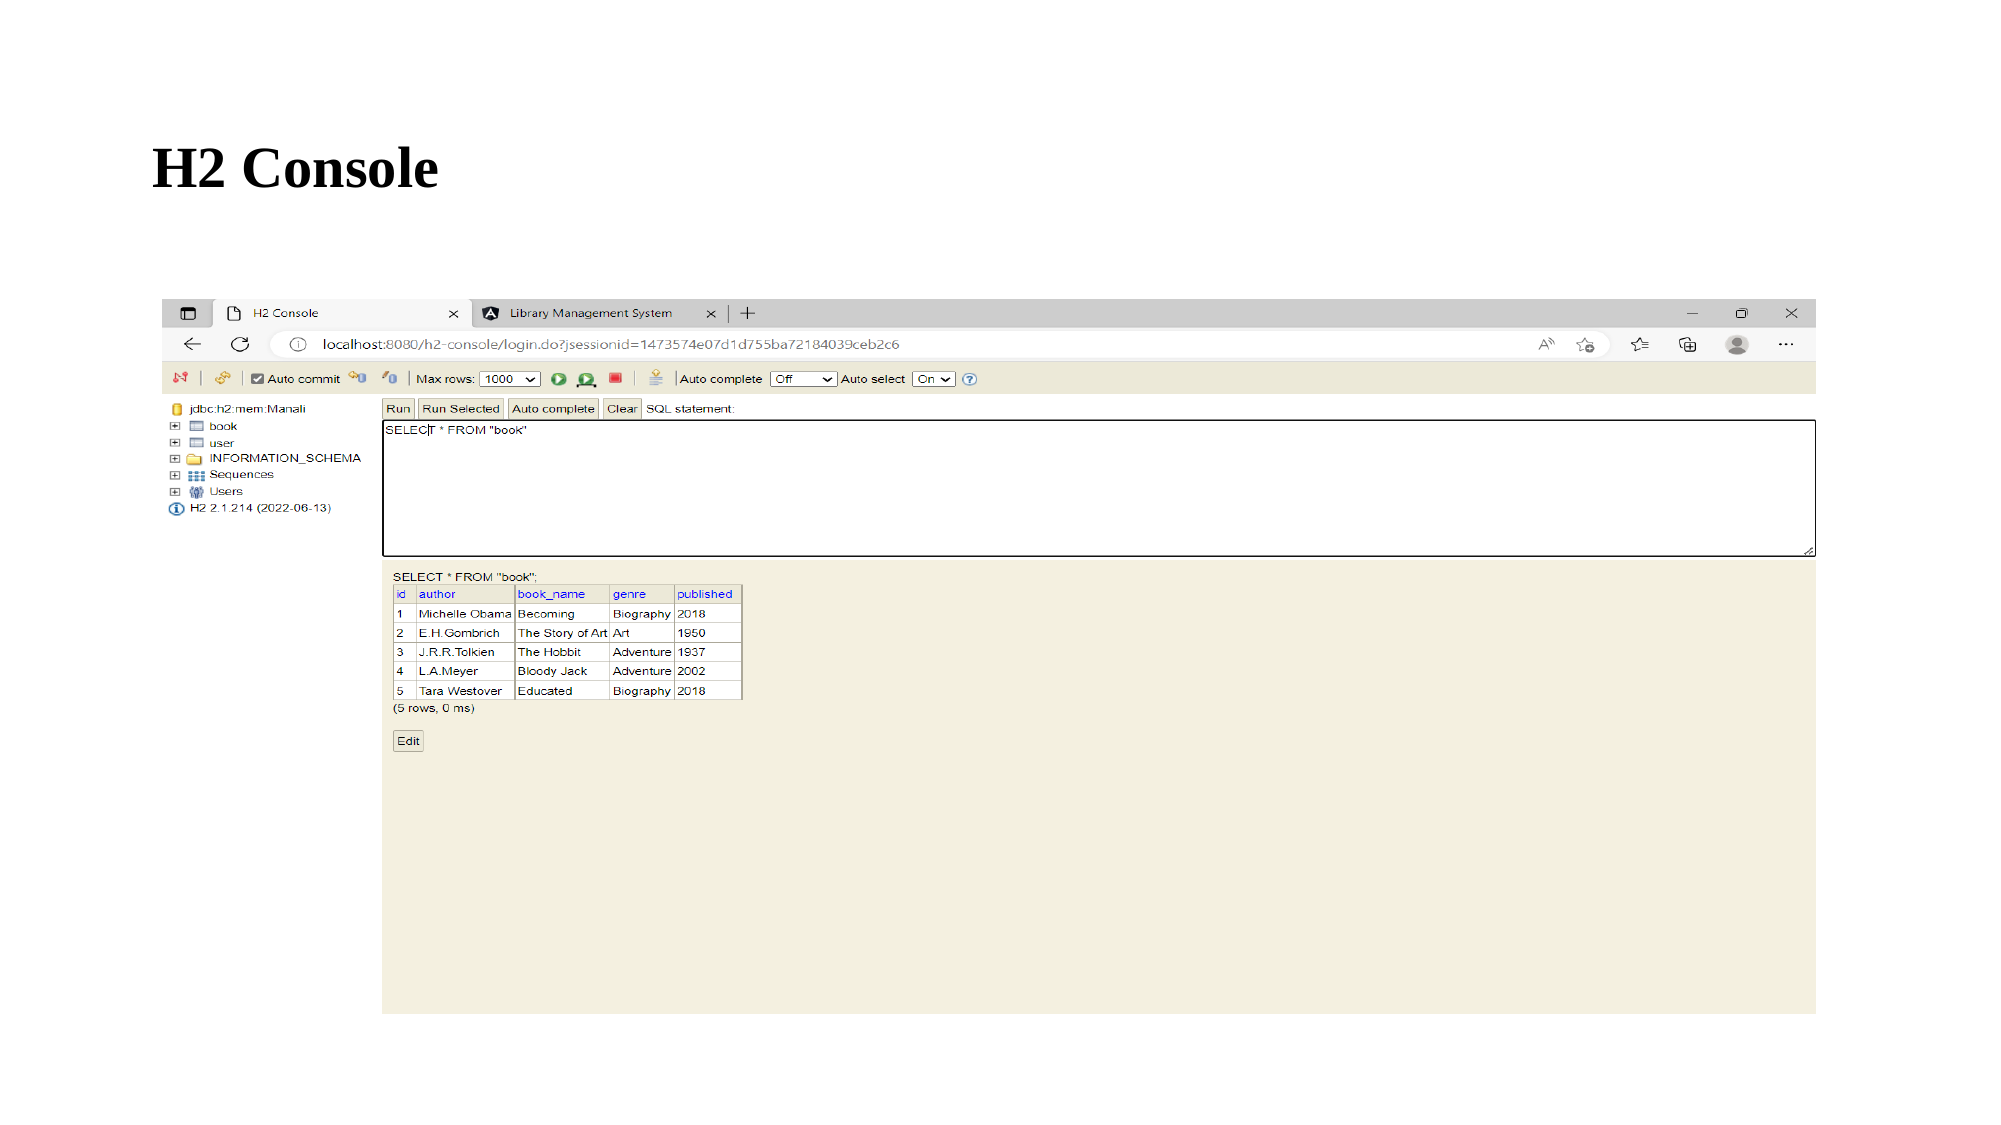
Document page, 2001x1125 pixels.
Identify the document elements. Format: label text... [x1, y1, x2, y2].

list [162, 299, 1816, 1014]
title H2 Console [137, 59, 1863, 278]
